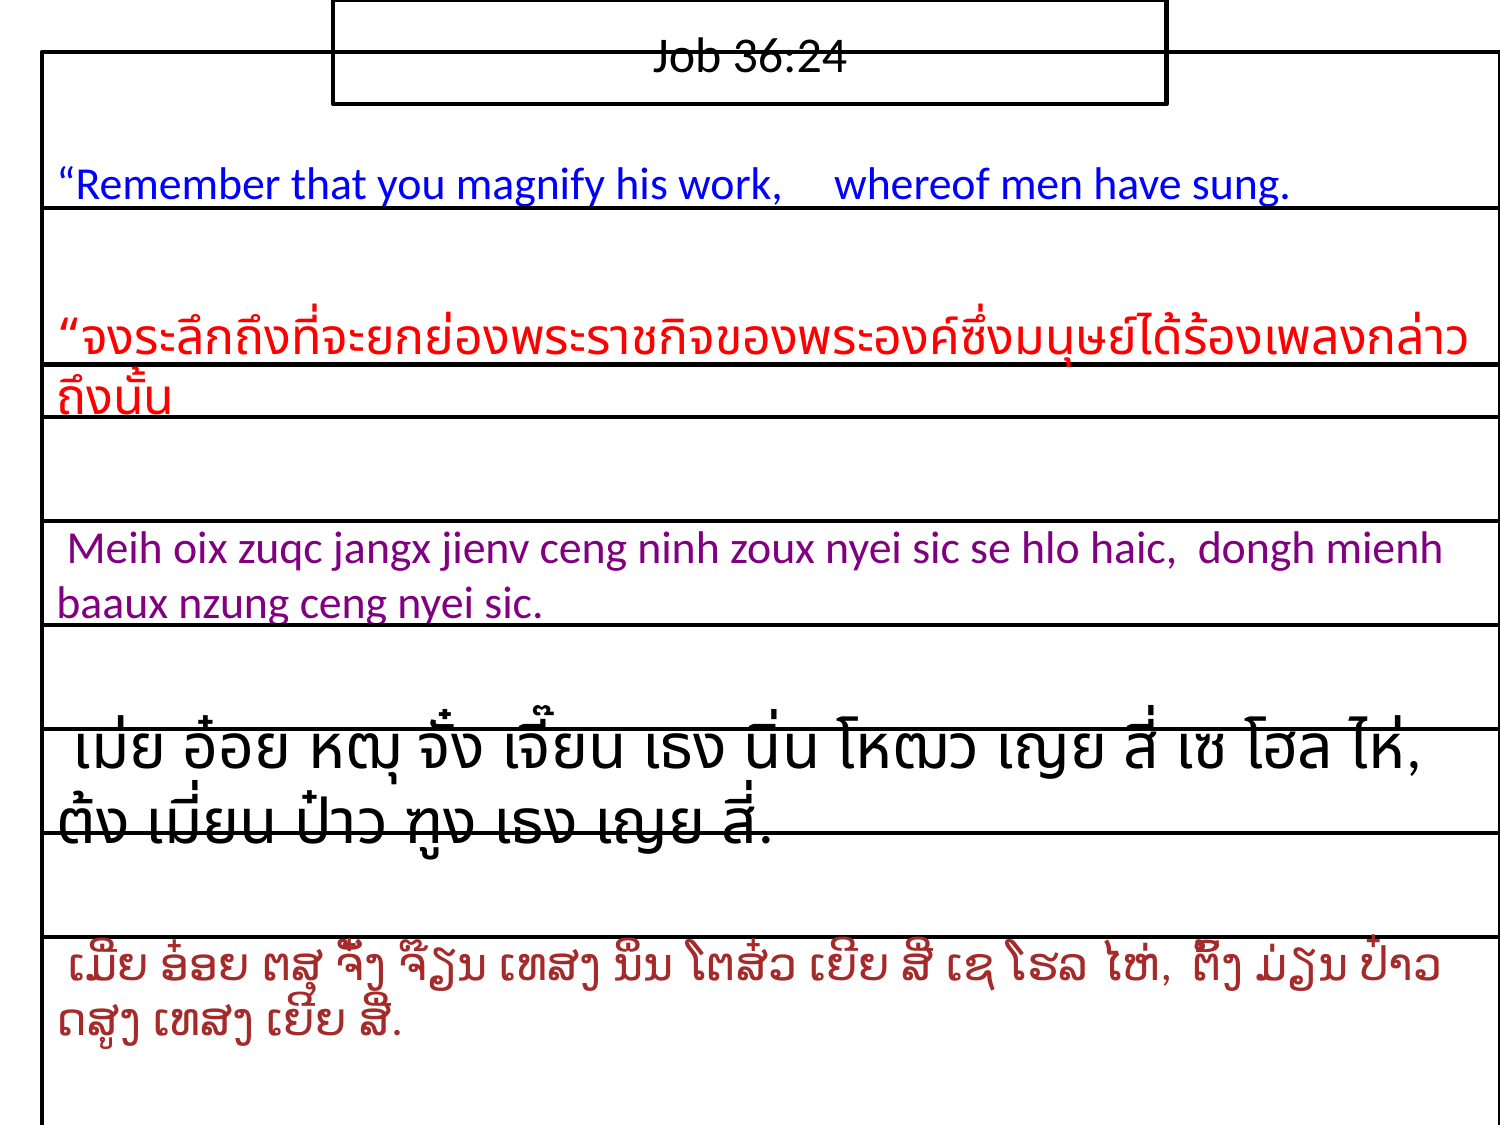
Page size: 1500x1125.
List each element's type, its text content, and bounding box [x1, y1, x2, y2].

text_box Job 36:24 [331, 0, 1169, 50]
text_box ເມີ່ຍ ອ໋ອຍ ຕສຸ ຈັ໋ງ ຈ໊ຽນ ເທສງ ນິ່ນ ໂຕສ໋ວ ເຍີຍ ສີ່ ເຊ ໂຮລ ໄຫ່, ຕົ້ງ ມ່ຽນ ປ໋າວ ດສູງ ເທສງ ເຍີຍ ສີ່. [40, 831, 1500, 1125]
text_box Meih oix zuqc jangx jienv ceng ninh zoux nyei sic se hlo haic, dongh mienh baaux nzung ceng nyei sic. [40, 415, 1500, 623]
text_box “จง​ระลึก​ถึง​ที่​จะ​ยก​ย่อง​พระ​ราช​กิจ​ของ​พระ​องค์ซึ่ง​มนุษย์​ได้​ร้อง​เพลง​กล่าวถึง​นั้น [40, 206, 1500, 415]
text_box เม่ย อ๋อย หฒุ จั๋ง เจี๊ยน เธง นิ่น โหฒว เญย สี่ เซ โฮล ไห่, ต้ง เมี่ยน ป๋าว ฑูง เธง เญย สี่. [40, 623, 1500, 831]
text_box “Remember that you magnify his work, whereof men have sung. [40, 50, 1500, 206]
